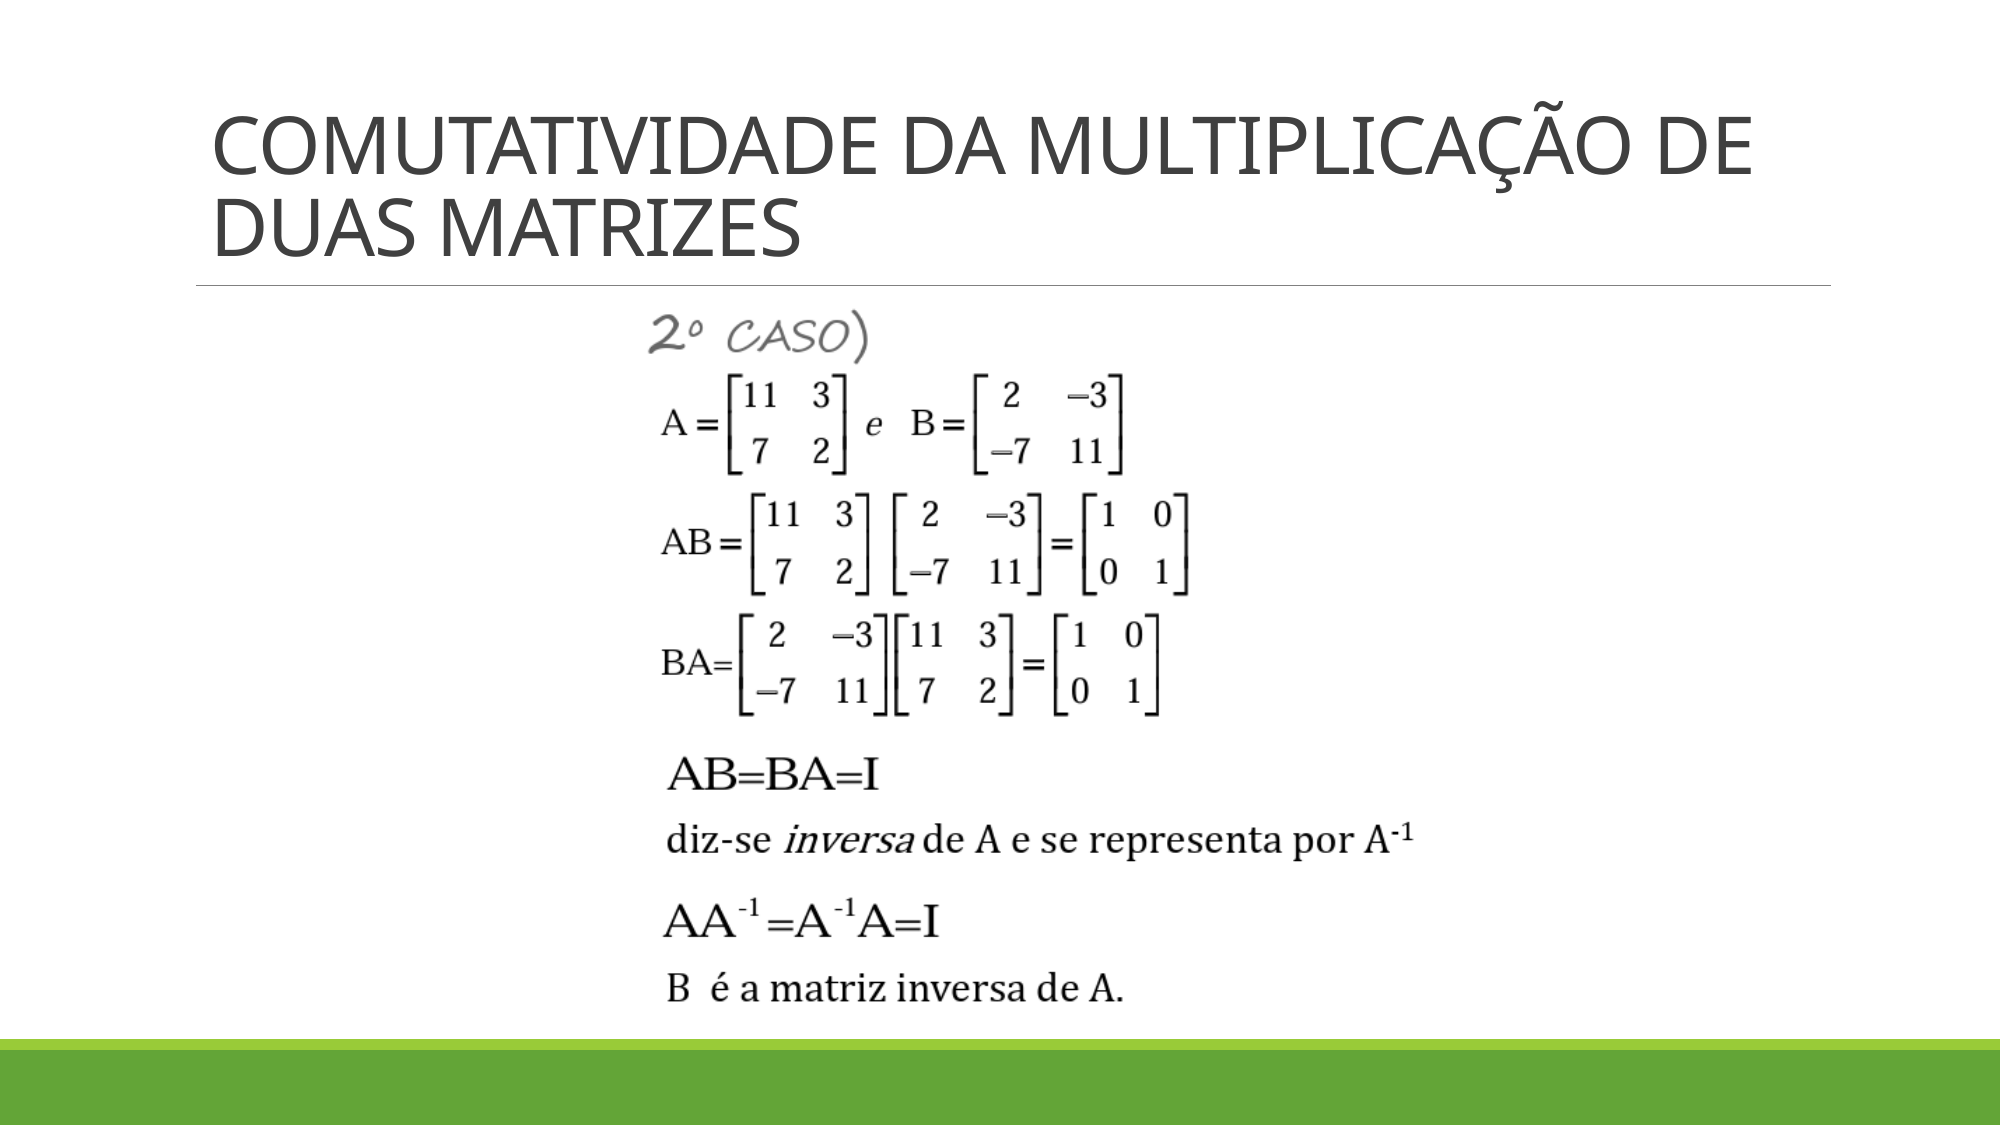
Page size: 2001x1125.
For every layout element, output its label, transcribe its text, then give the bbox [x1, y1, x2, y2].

title COMUTATIVIDADE DA MULTIPLICAÇÃO DE DUAS MATRIZES [195, 99, 1802, 281]
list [636, 302, 1426, 1011]
